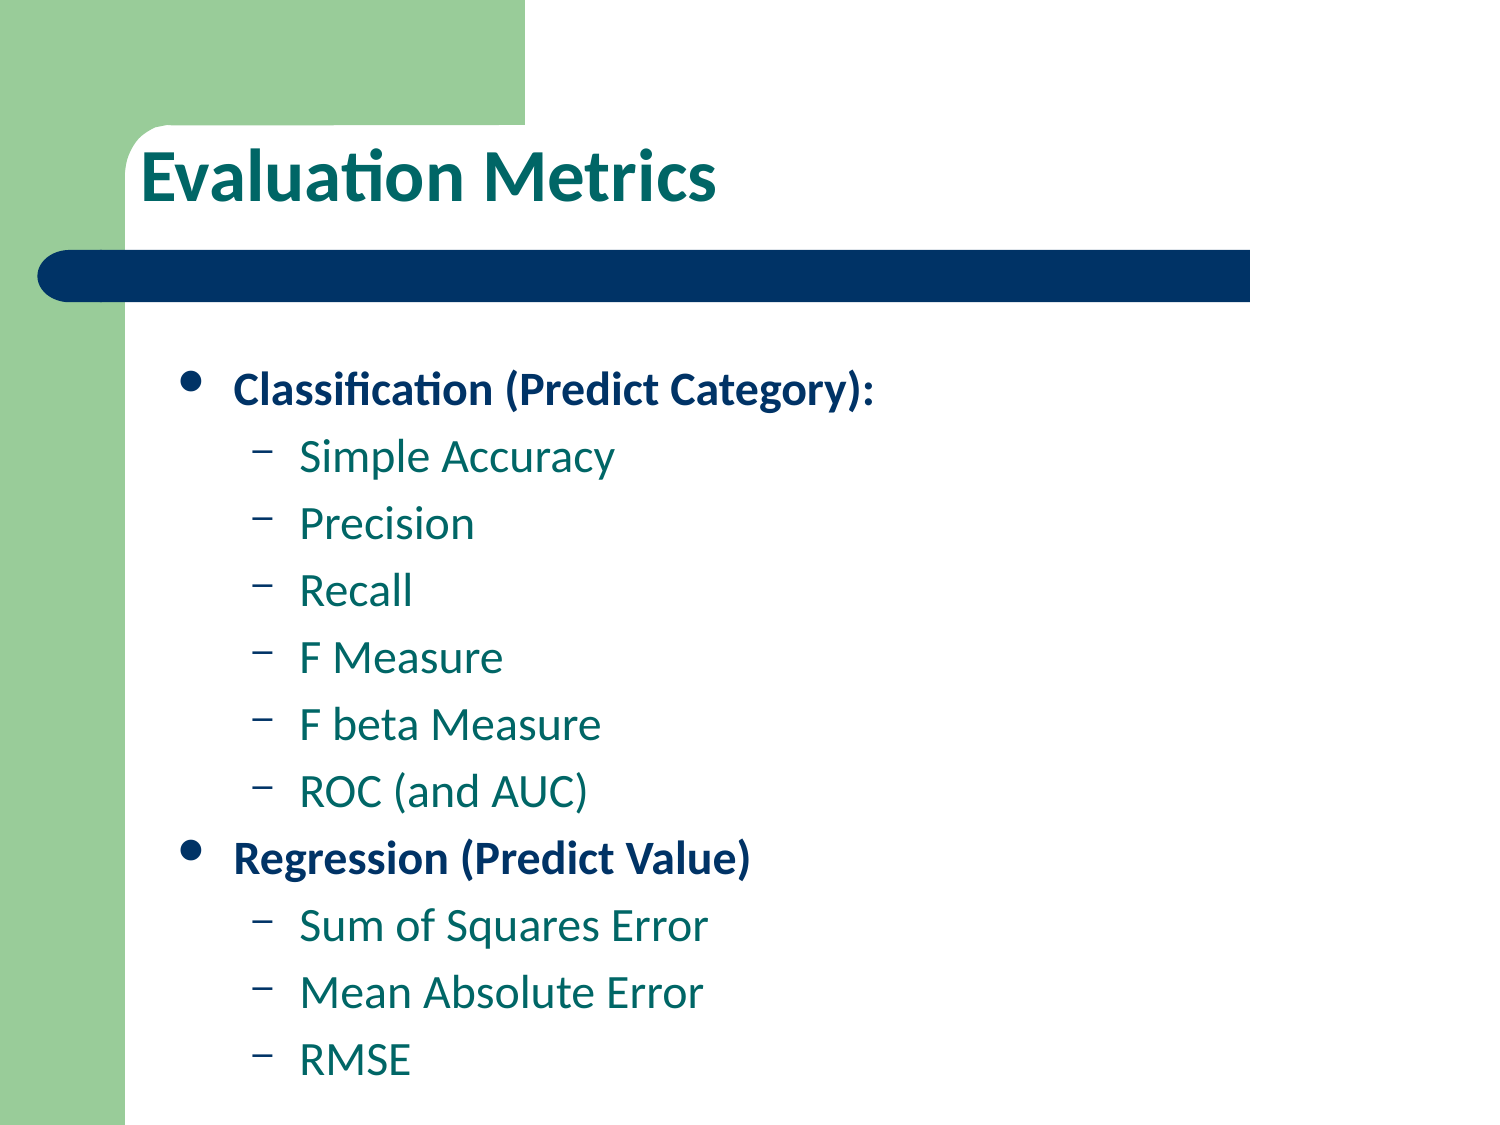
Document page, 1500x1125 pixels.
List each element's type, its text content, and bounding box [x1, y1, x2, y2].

list Classification (Predict Category): Simple Accuracy Precision Recall F Measure F beta Measure ROC (and AUC) Regression (Predict Value) Sum of Squares Error Mean Absolute Error RMSE [162, 350, 1425, 1125]
title Evaluation Metrics [125, 125, 1425, 225]
